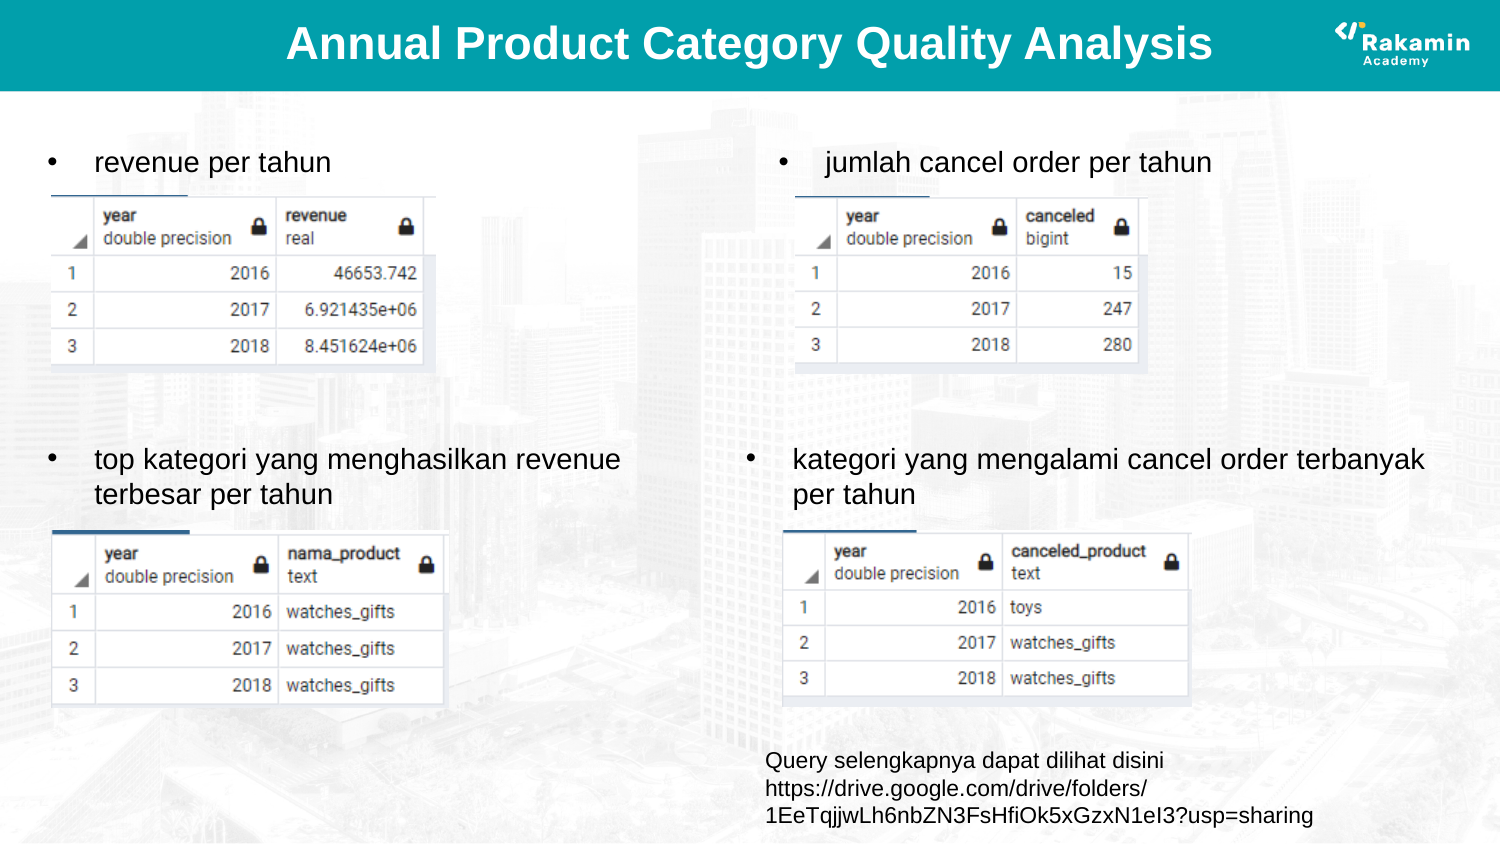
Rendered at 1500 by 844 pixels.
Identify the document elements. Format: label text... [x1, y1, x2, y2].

picture [0, 0, 1500, 844]
text_box revenue per tahun [32, 136, 763, 186]
text_box Query selengkapnya dapat dilihat disini https://drive.google.com/drive/folders/1EeTqjjwLh6nbZN3FsHfiOk5xGzxN1eI3?usp=sharing [750, 730, 1487, 844]
title Annual Product Category Quality Analysis [51, 0, 1449, 92]
text_box jumlah cancel order per tahun [763, 136, 1500, 186]
text_box kategori yang mengalami cancel order terbanyak per tahun [730, 432, 1468, 518]
text_box top kategori yang menghasilkan revenue terbesar per tahun [32, 432, 724, 518]
